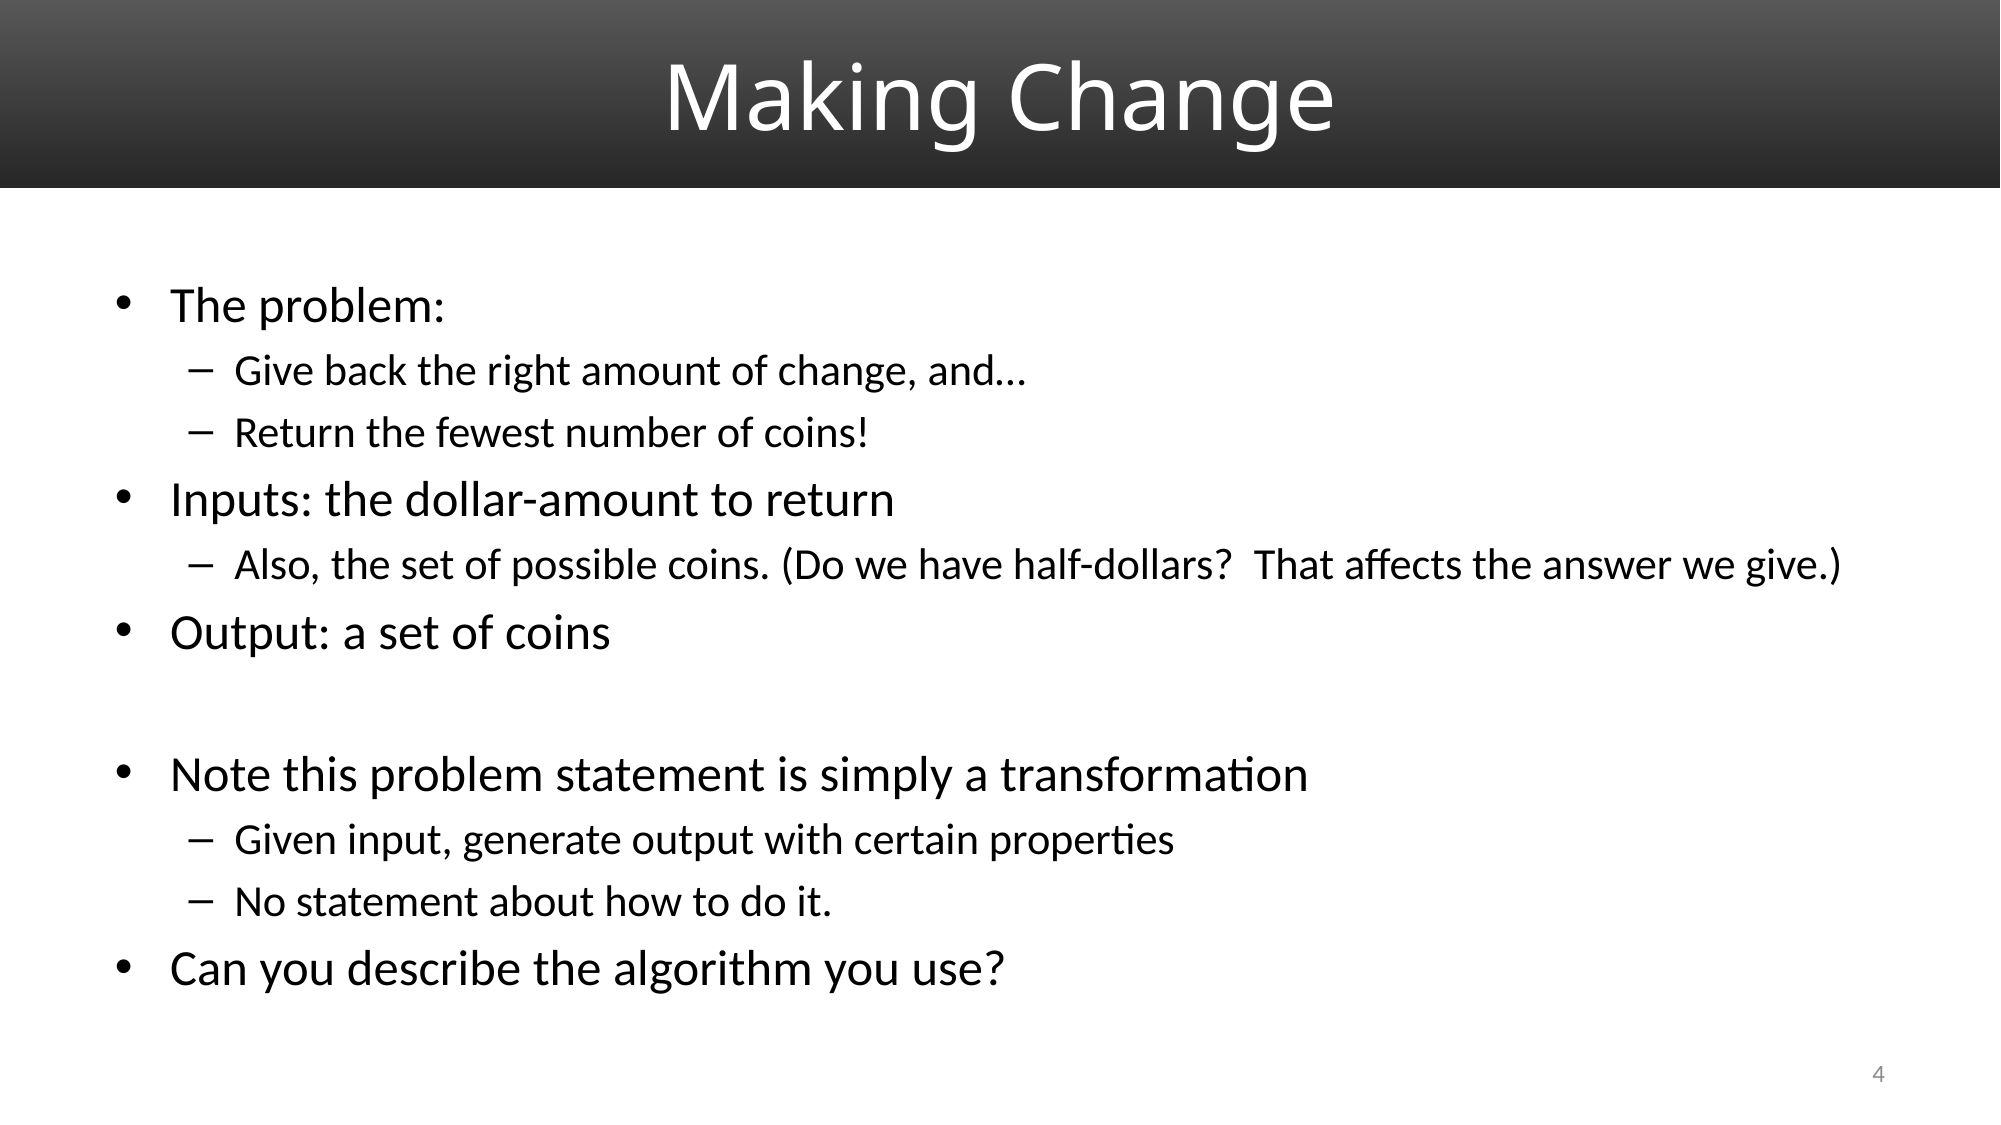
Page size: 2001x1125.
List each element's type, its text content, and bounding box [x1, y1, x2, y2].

slide_number 4 [1433, 1042, 1900, 1103]
title Making Change [99, 24, 1900, 163]
list The problem: Give back the right amount of change, and… Return the fewest number of coins! Inputs: the dollar-amount to return Also, the set of possible coins. (Do we have half-dollars? That affects the answer we give.) Output: a set of coins Note this problem statement is simply a transformation Given input, generate output with certain properties No statement about how to do it. Can you describe the algorithm you use? [99, 262, 1900, 1005]
